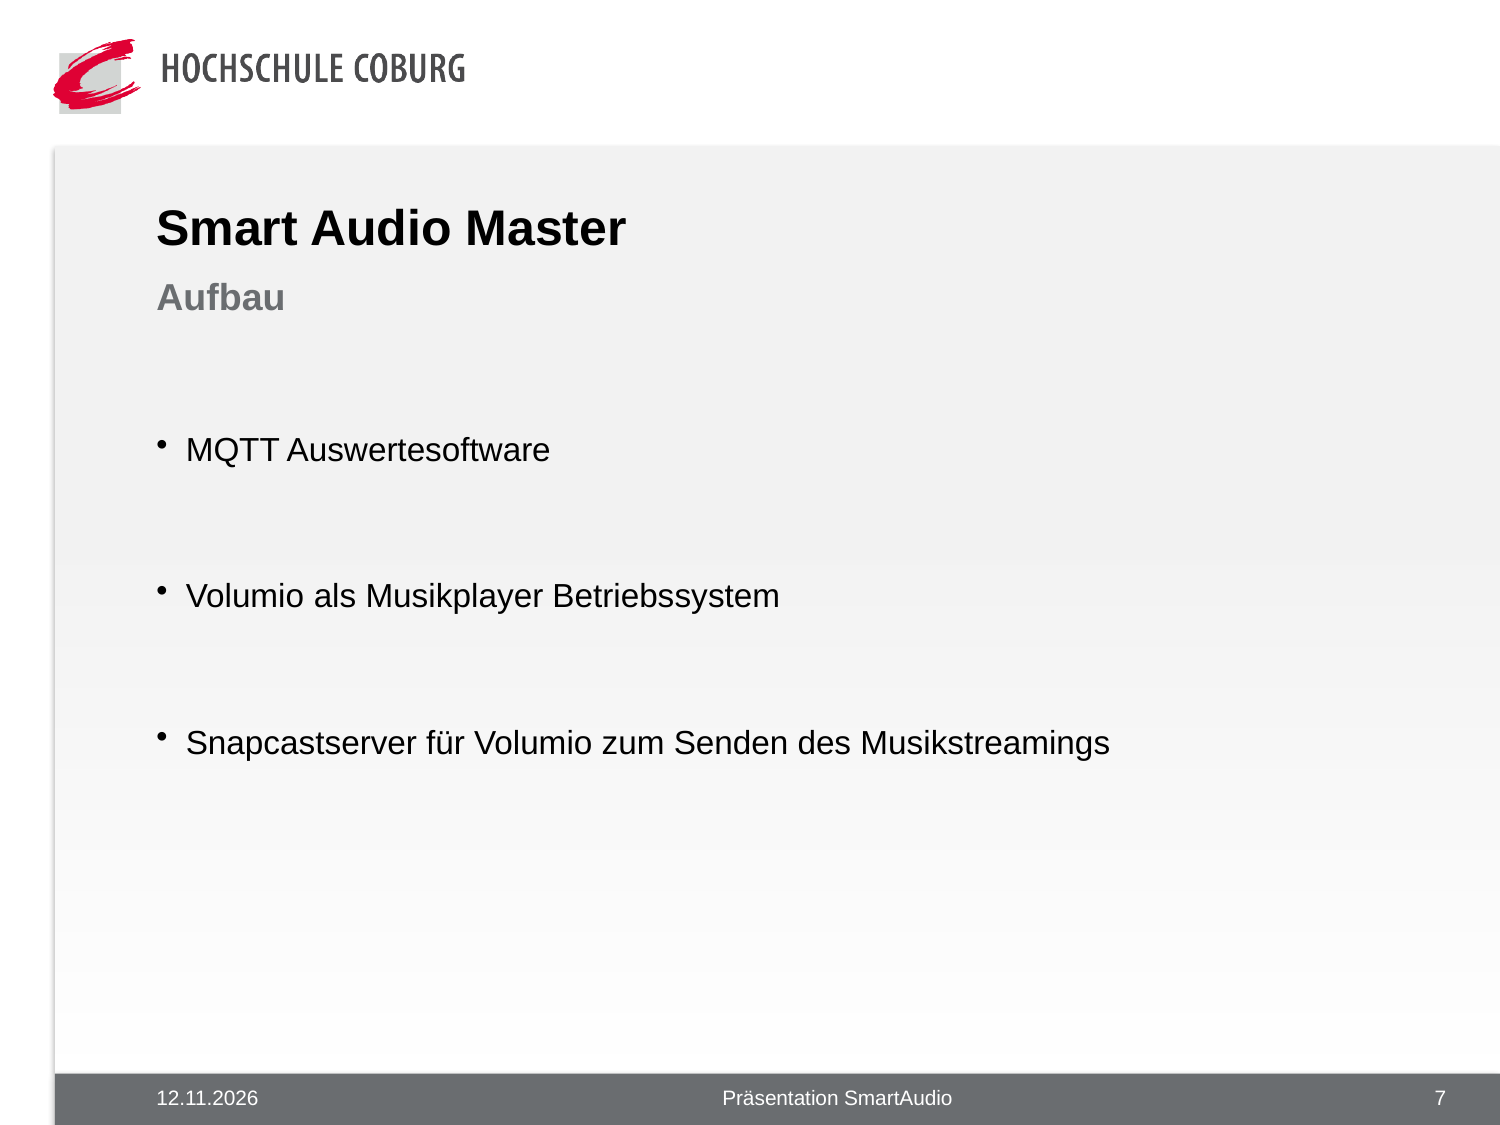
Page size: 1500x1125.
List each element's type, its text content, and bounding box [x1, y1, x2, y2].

list Aufbau [156, 263, 1447, 327]
list MQTT Auswertesoftware Volumio als Musikplayer Betriebssystem Snapcastserver für Volumio zum Senden des Musikstreamings [156, 354, 1450, 1014]
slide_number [156, 1077, 330, 1110]
title Smart Audio Master [156, 189, 1447, 263]
footer Präsentation SmartAudio [366, 1077, 1308, 1110]
slide_number 7 [1345, 1077, 1447, 1110]
picture [53, 39, 467, 114]
